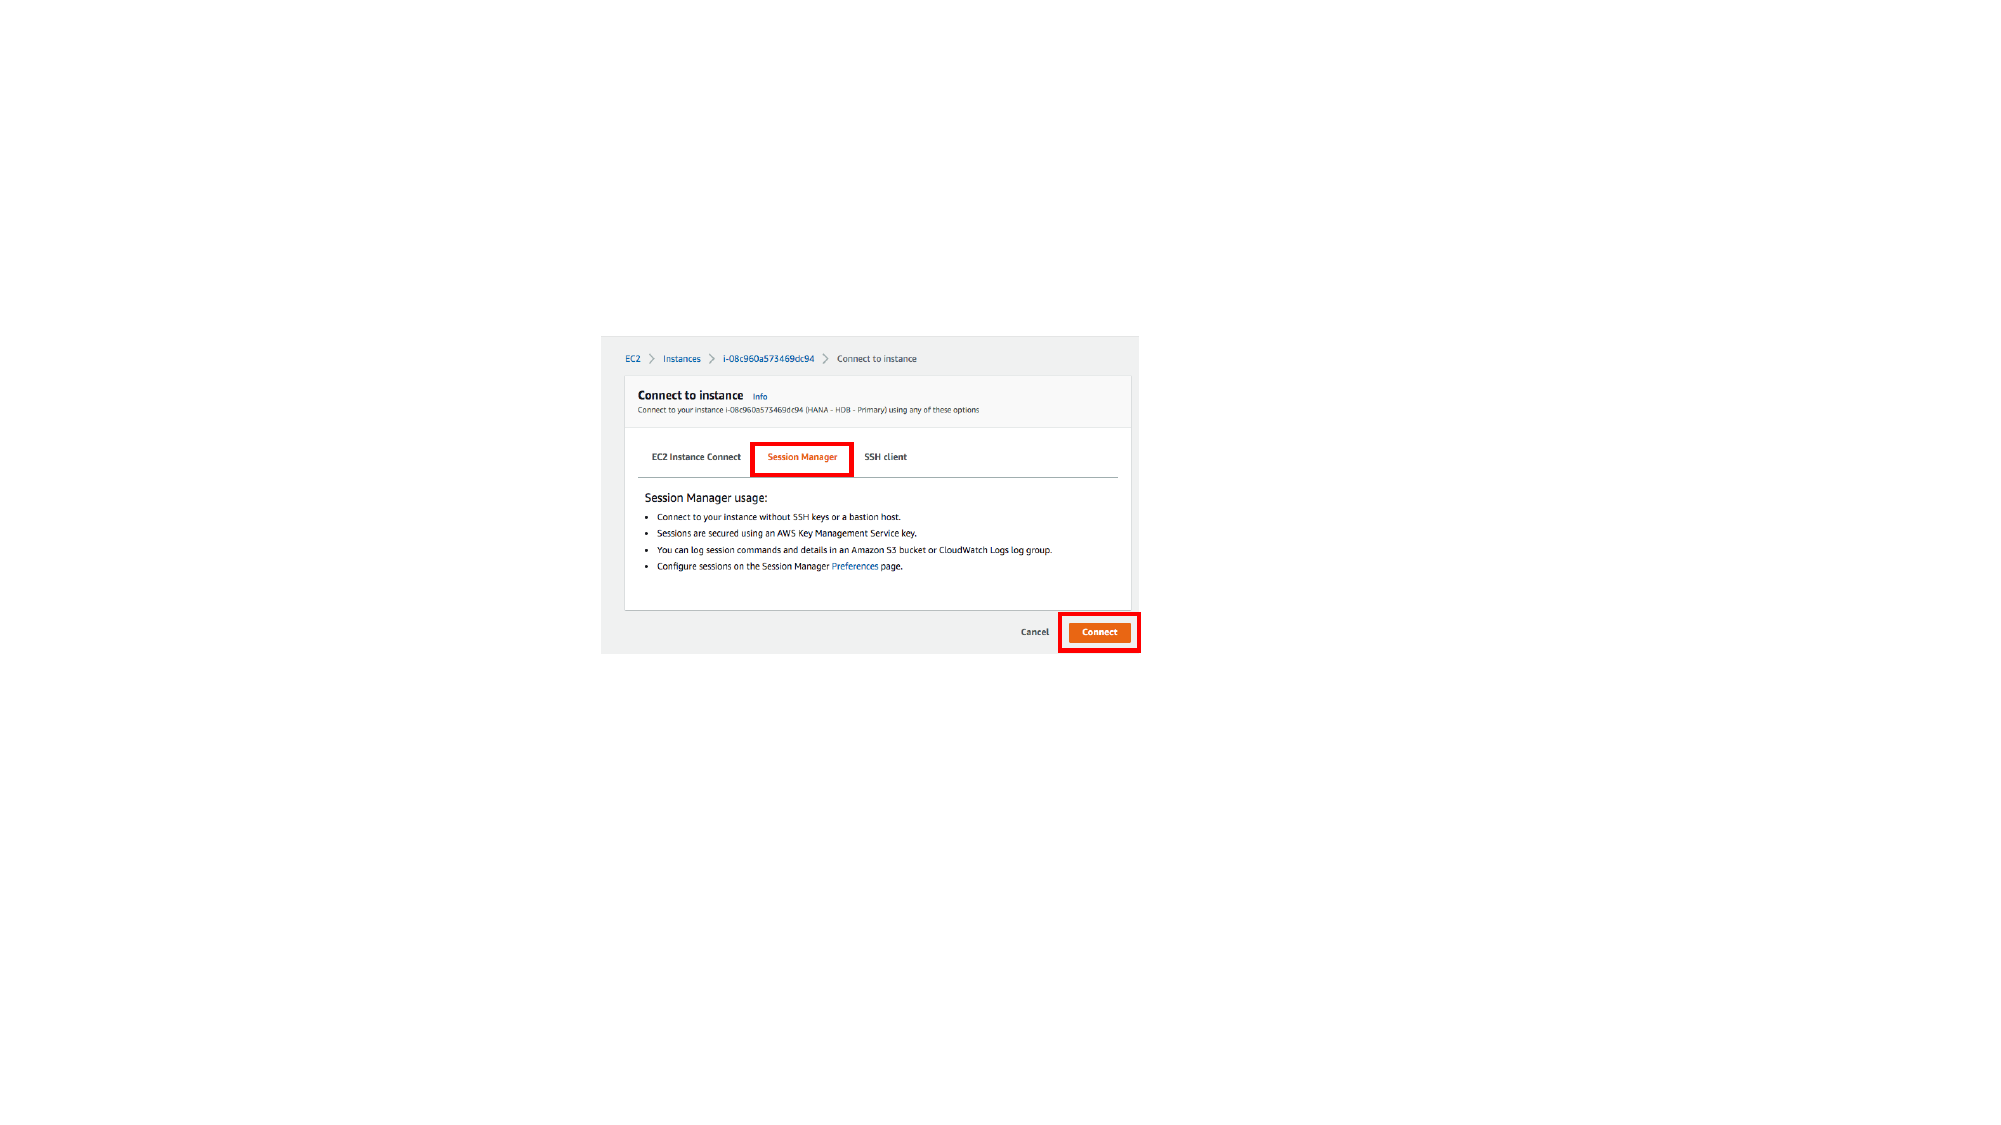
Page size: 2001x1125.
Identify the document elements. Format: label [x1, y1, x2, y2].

text_box [600, 336, 1139, 654]
